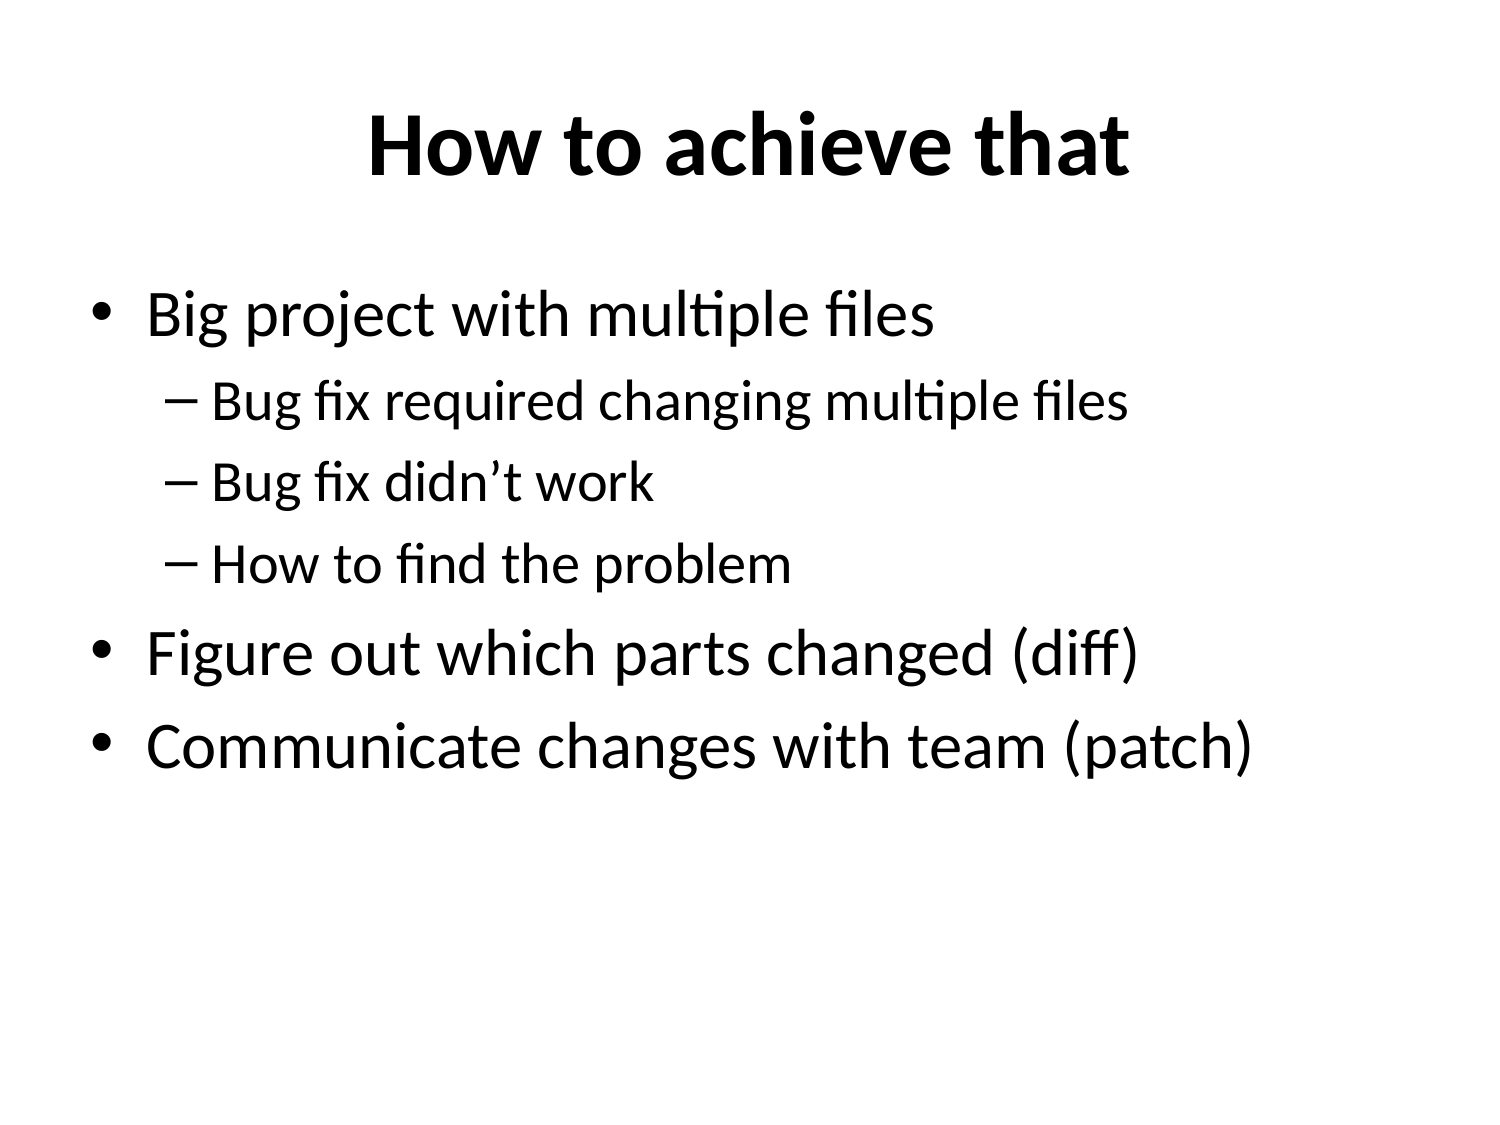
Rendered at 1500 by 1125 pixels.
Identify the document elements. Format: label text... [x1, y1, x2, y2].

list Big project with multiple files Bug fix required changing multiple files Bug fix didn’t work How to find the problem Figure out which parts changed (diff) Communicate changes with team (patch) [75, 262, 1425, 1005]
title How to achieve that [75, 45, 1425, 233]
